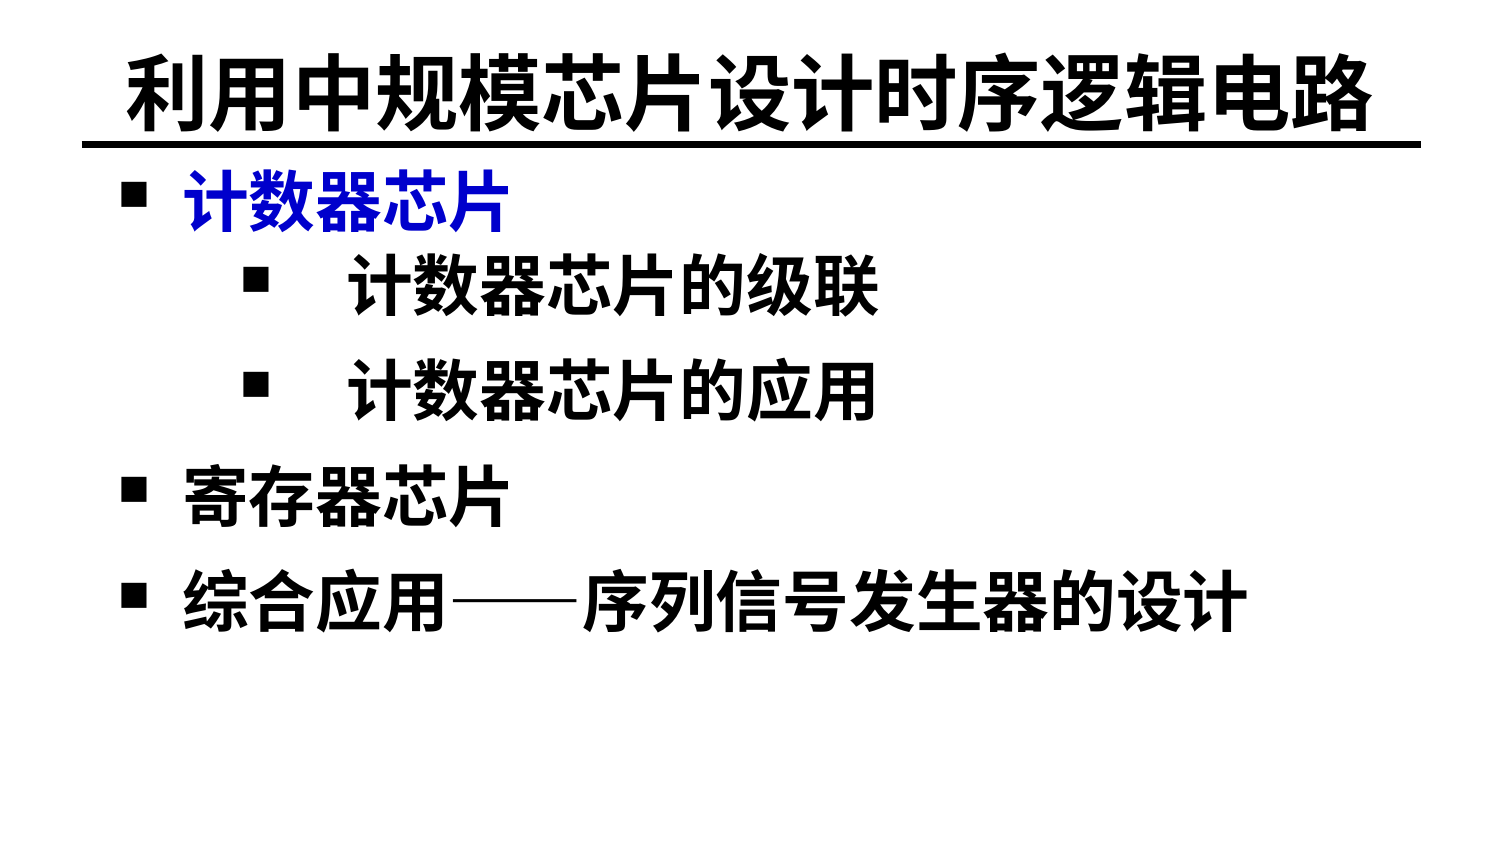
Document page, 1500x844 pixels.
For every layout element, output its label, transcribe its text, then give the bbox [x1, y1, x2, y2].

title 利用中规模芯片设计时序逻辑电路 [103, 44, 1397, 135]
list 计数器芯片 计数器芯片的级联 计数器芯片的应用 寄存器芯片 综合应用——序列信号发生器的设计 [103, 161, 1397, 760]
